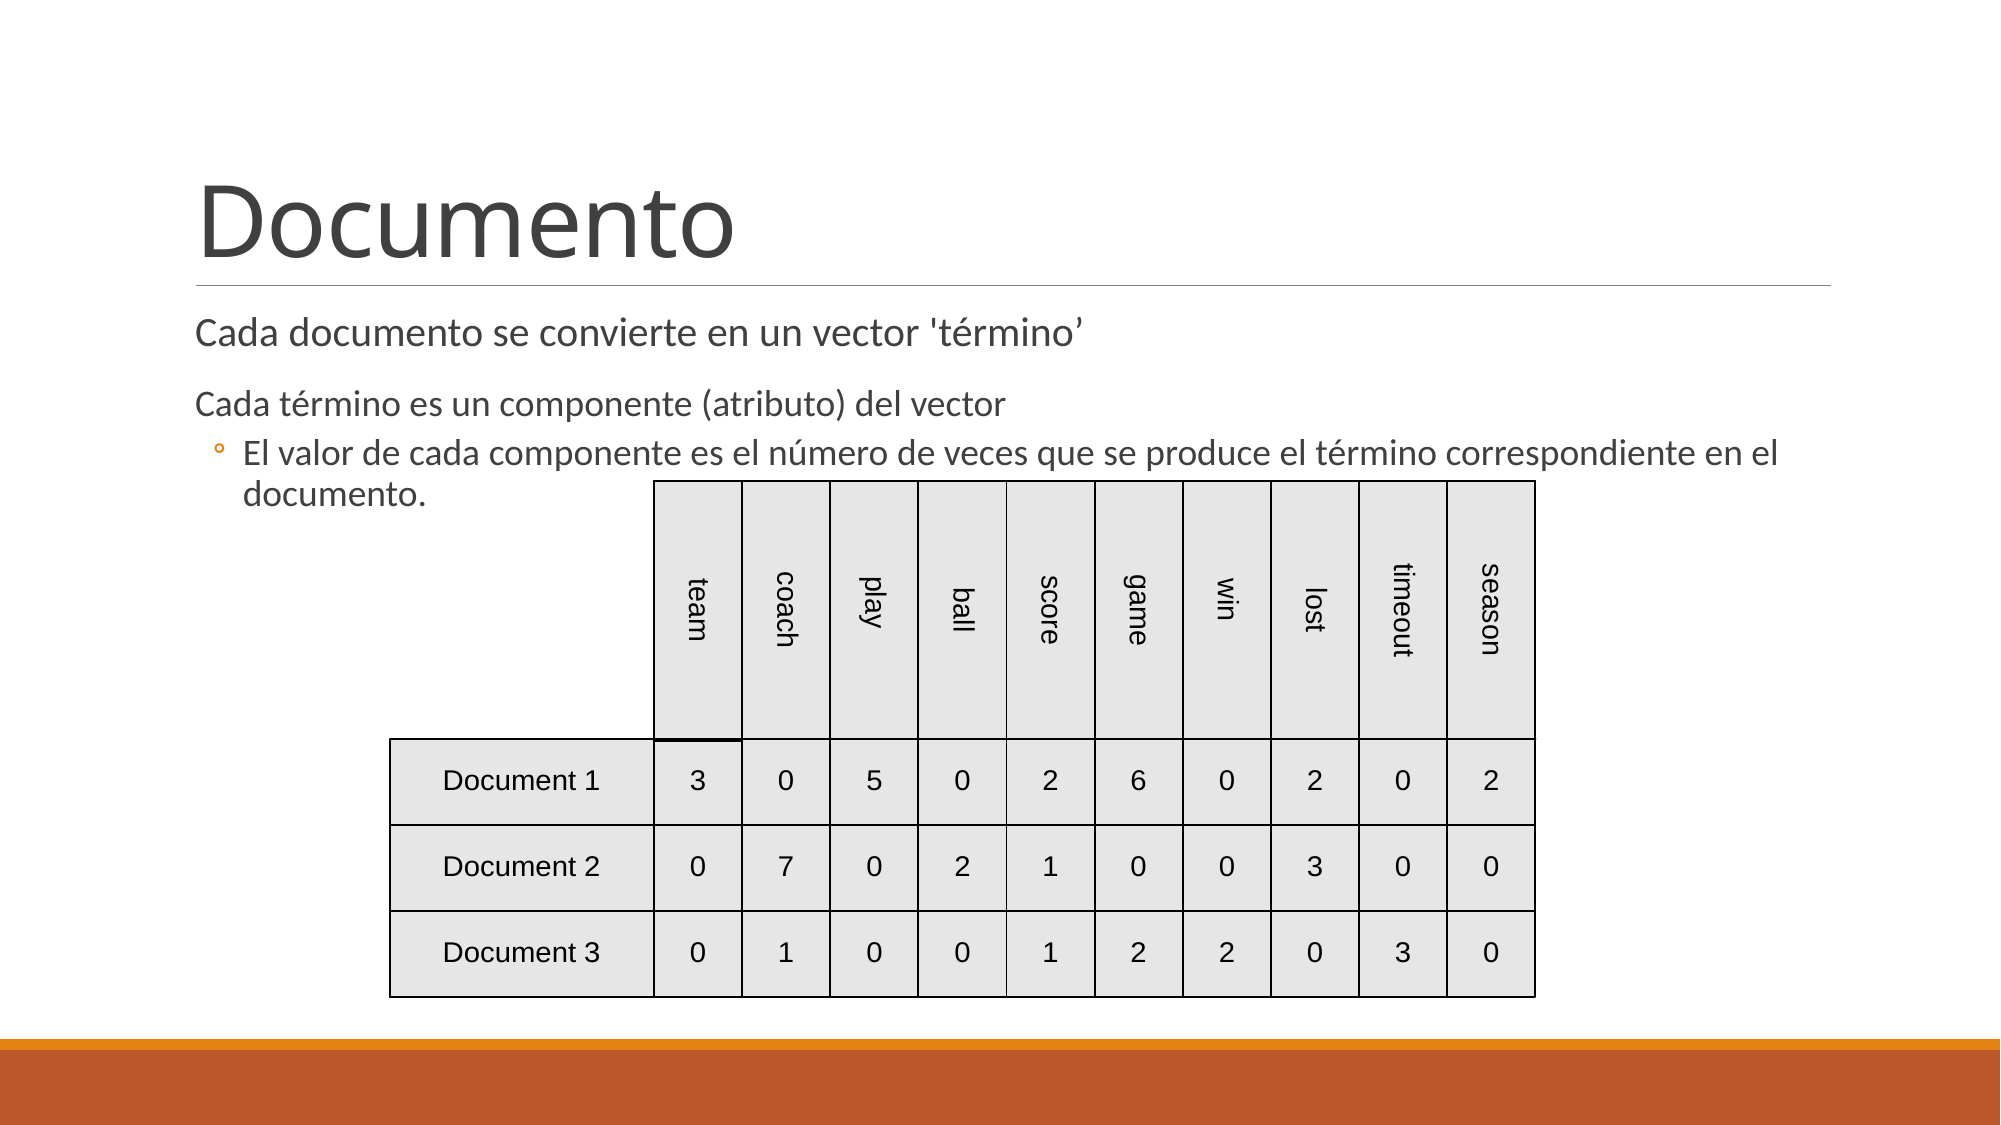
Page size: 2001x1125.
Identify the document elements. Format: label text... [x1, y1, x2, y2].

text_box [384, 476, 1541, 1002]
title Documento [180, 47, 1830, 285]
list Cada documento se convierte en un vector 'término’ Cada término es un componente (atributo) del vector El valor de cada componente es el número de veces que se produce el término correspondiente en el documento. [180, 302, 1830, 963]
